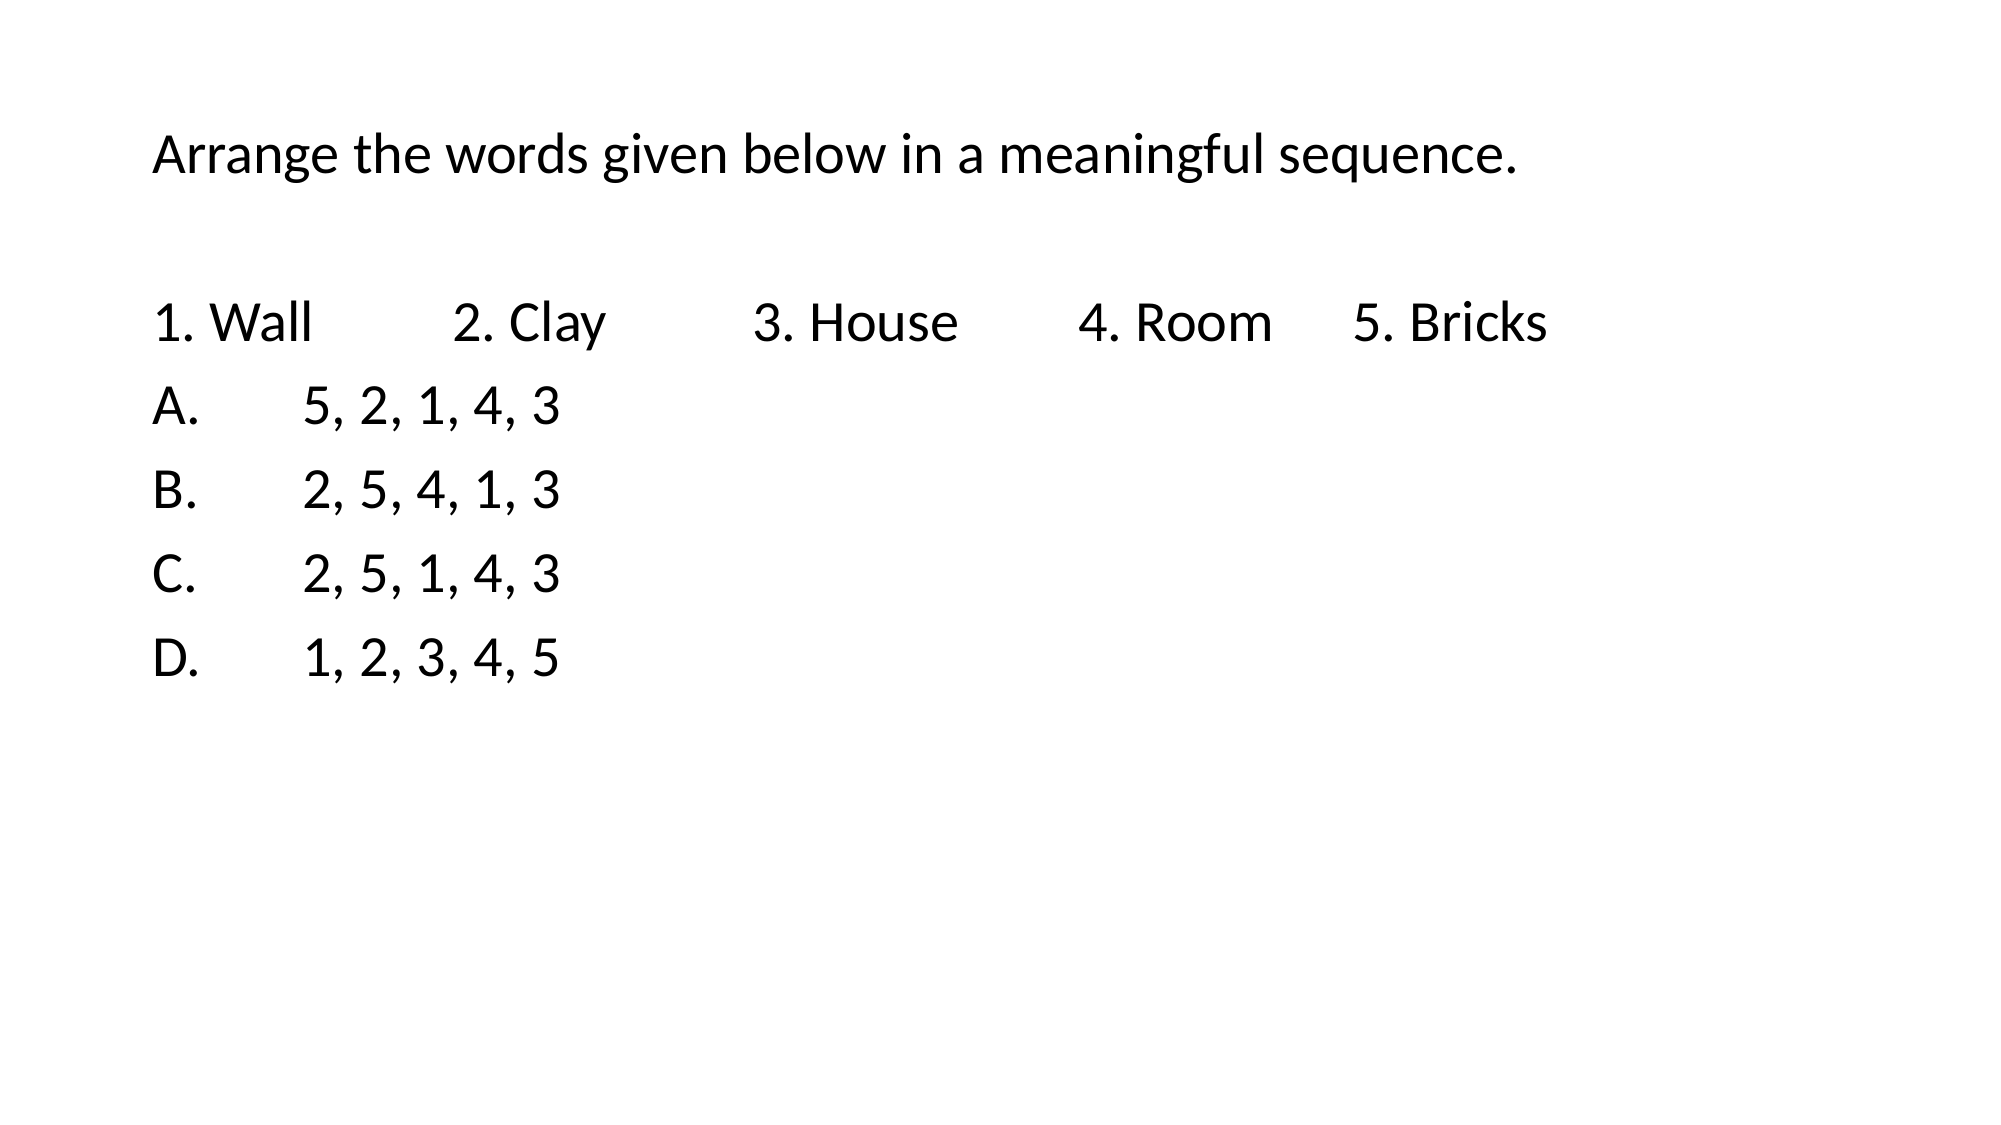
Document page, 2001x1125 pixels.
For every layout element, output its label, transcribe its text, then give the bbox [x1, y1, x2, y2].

list Arrange the words given below in a meaningful sequence. 1. Wall 2. Clay 3. House 4. Room 5. Bricks A. 5, 2, 1, 4, 3 B. 2, 5, 4, 1, 3 C. 2, 5, 1, 4, 3 D. 1, 2, 3, 4, 5 [137, 115, 1863, 830]
